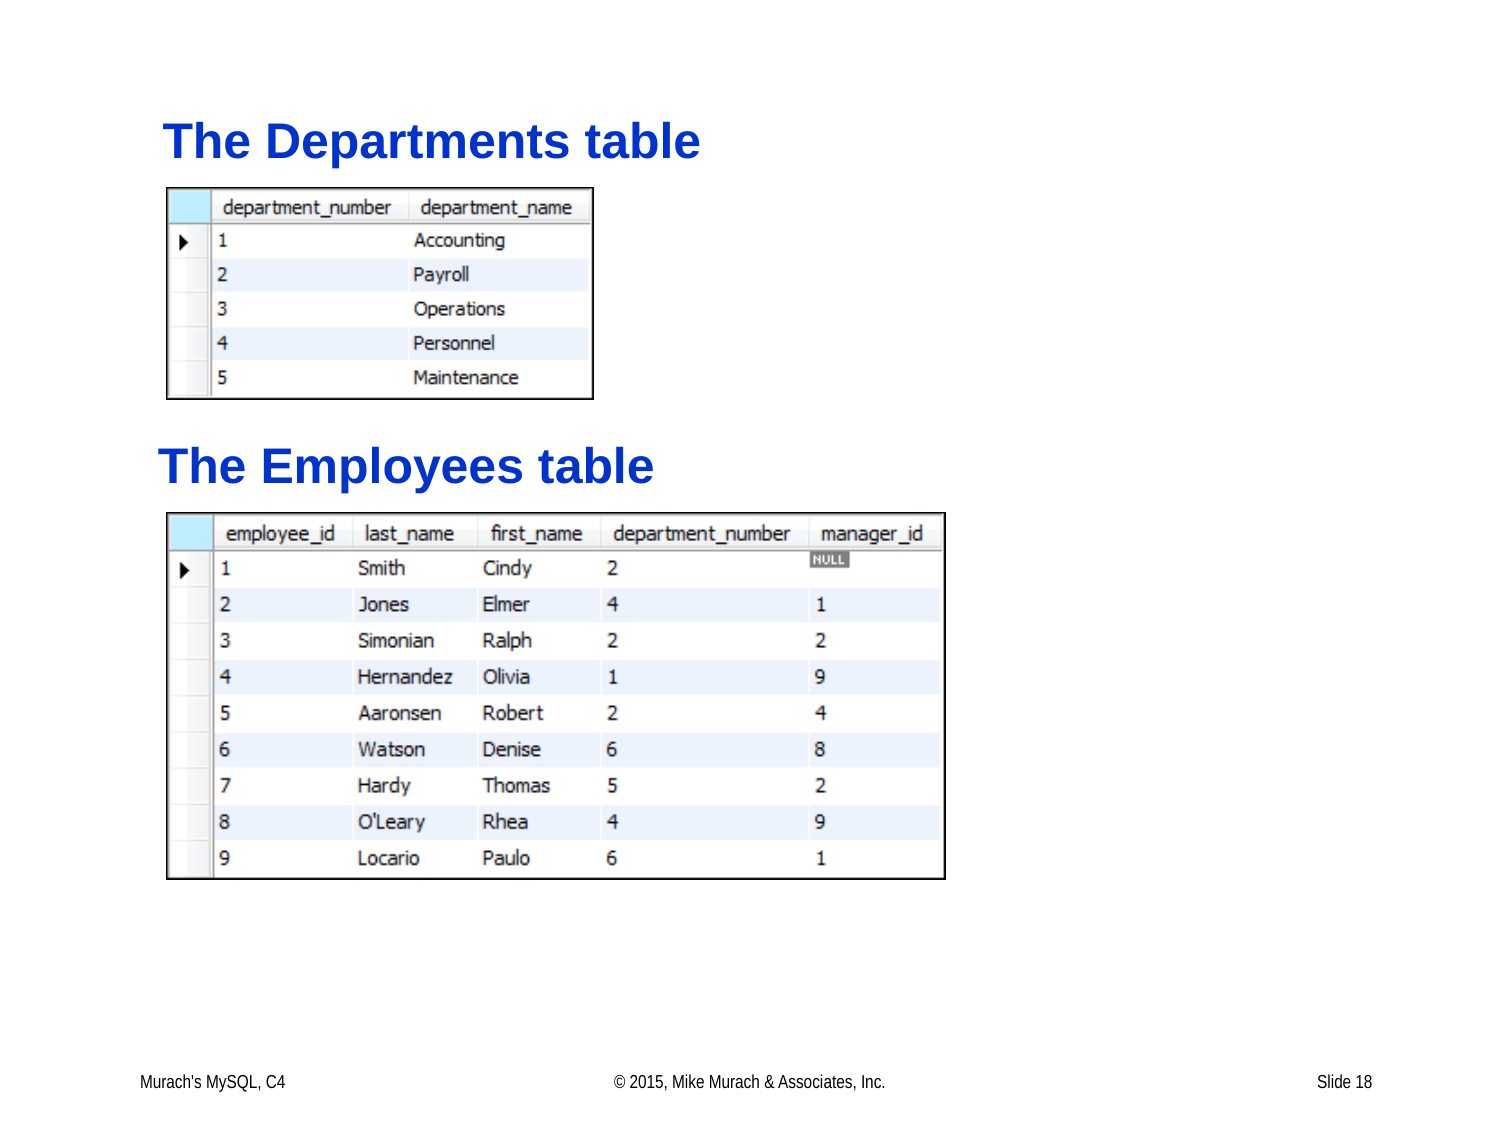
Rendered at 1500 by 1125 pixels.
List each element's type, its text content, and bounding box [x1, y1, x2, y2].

footer © 2015, Mike Murach & Associates, Inc. [474, 1024, 1026, 1101]
slide_number Murach's MySQL, C4 [124, 1024, 451, 1101]
picture [166, 186, 594, 400]
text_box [157, 412, 1347, 508]
picture [166, 512, 946, 880]
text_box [162, 112, 1352, 183]
slide_number Slide 18 [1074, 1024, 1388, 1101]
